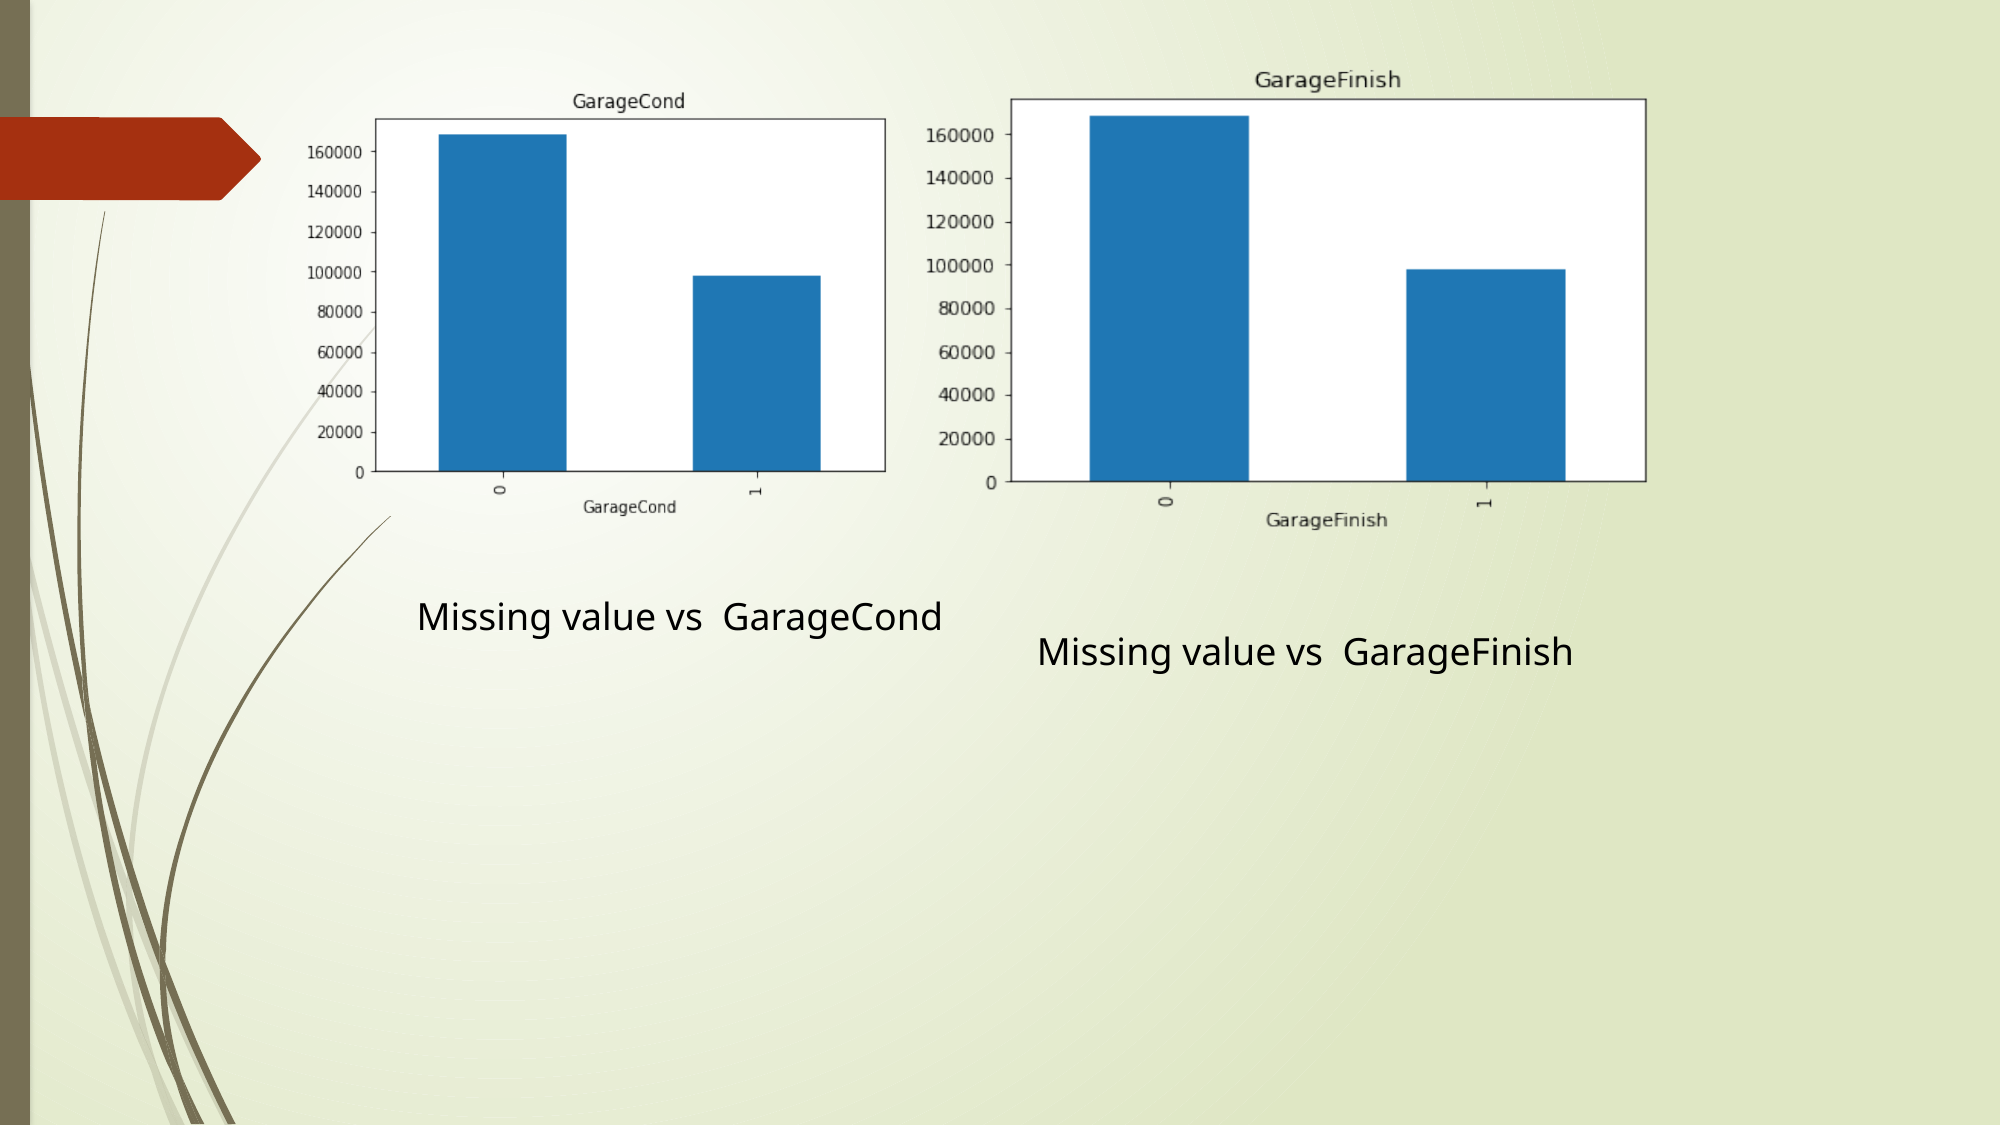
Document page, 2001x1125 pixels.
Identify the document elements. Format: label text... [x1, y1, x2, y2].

picture [912, 58, 1657, 543]
text_box Missing value vs GarageCond [401, 585, 959, 646]
text_box Missing value vs GarageFinish [1022, 621, 1590, 726]
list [296, 81, 894, 528]
